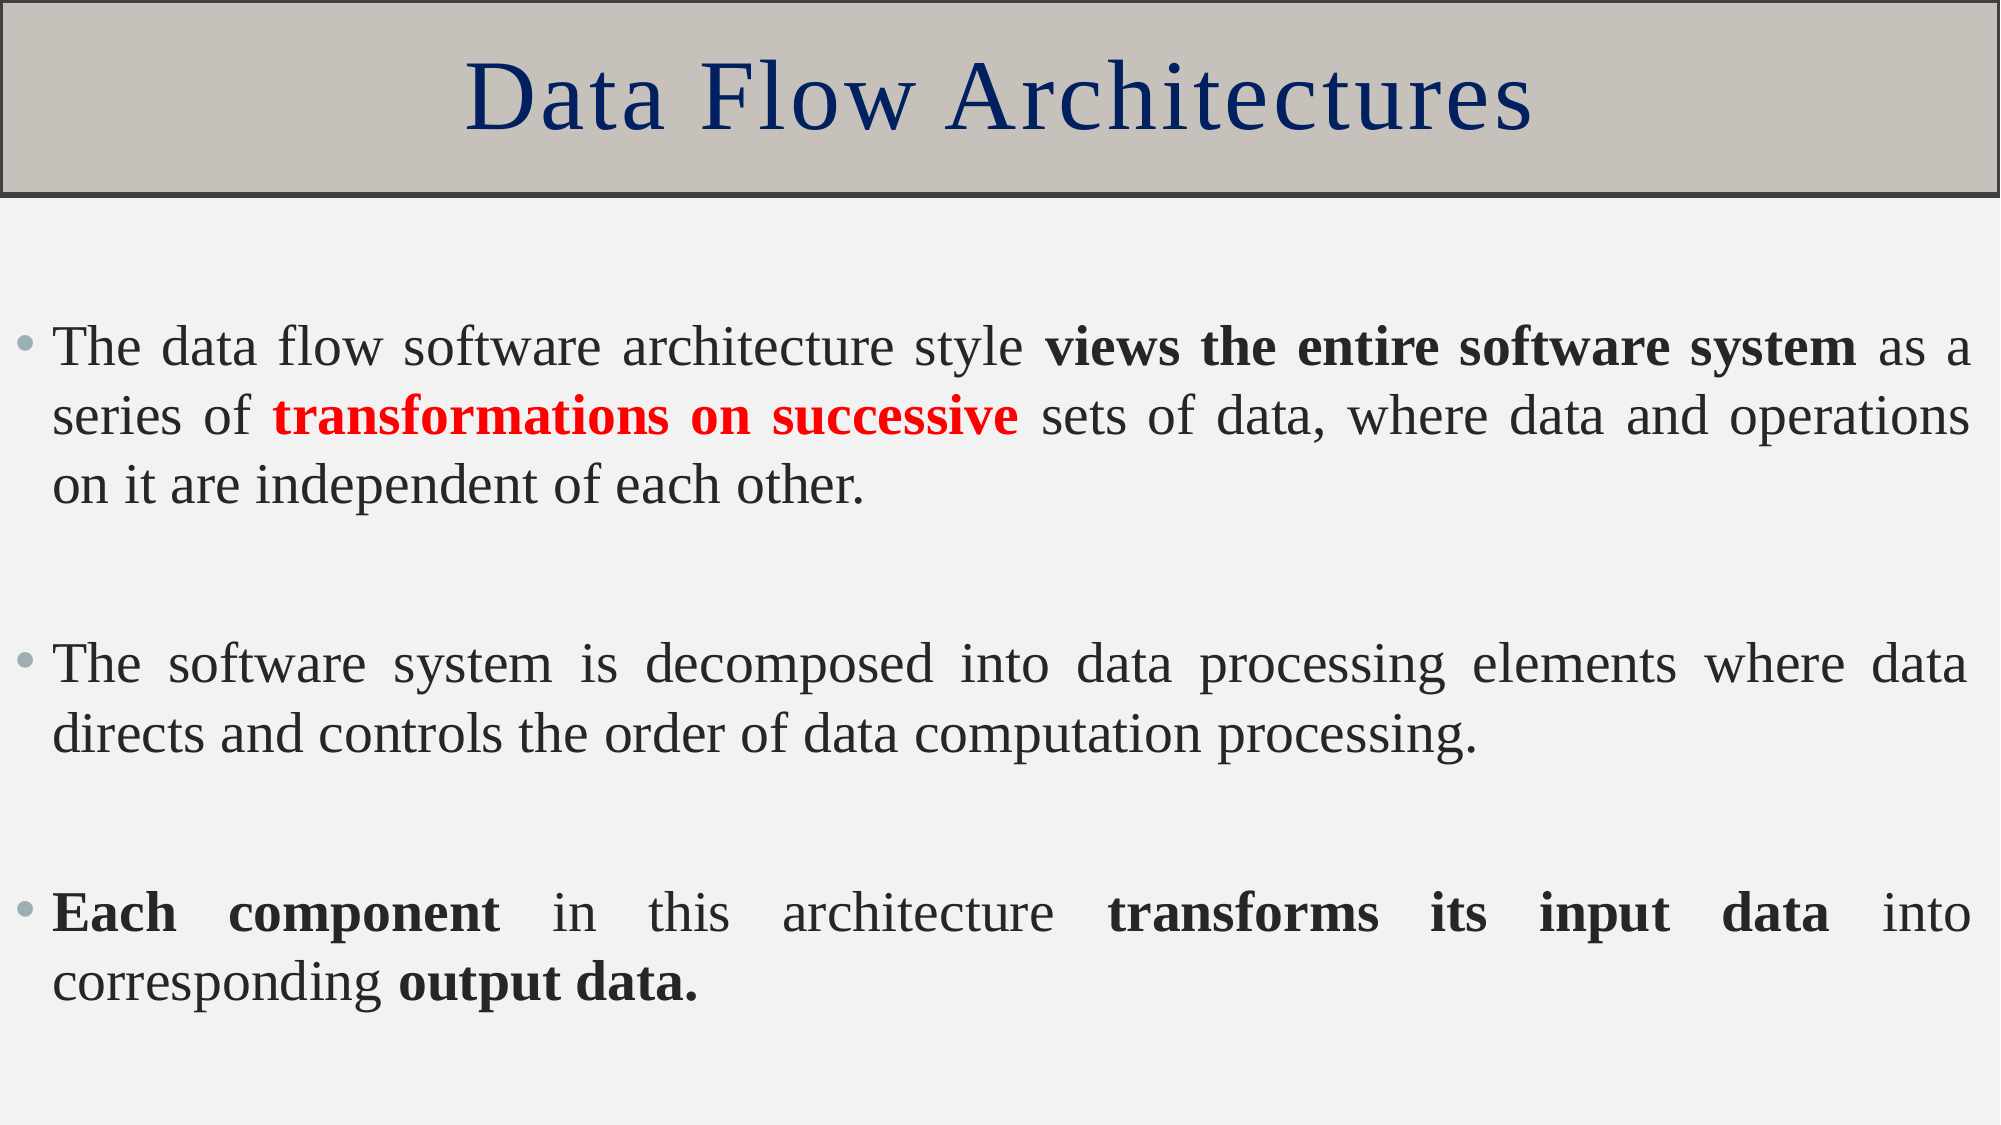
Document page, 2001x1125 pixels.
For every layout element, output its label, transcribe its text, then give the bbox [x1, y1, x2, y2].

title Data Flow Architectures [0, 0, 2000, 198]
list The data flow software architecture style views the entire software system as a series of transformations on successive sets of data, where data and operations on it are independent of each other. The software system is decomposed into data processing elements where data directs and controls the order of data computation processing. Each component in this architecture transforms its input data into corresponding output data. [0, 299, 1988, 1022]
